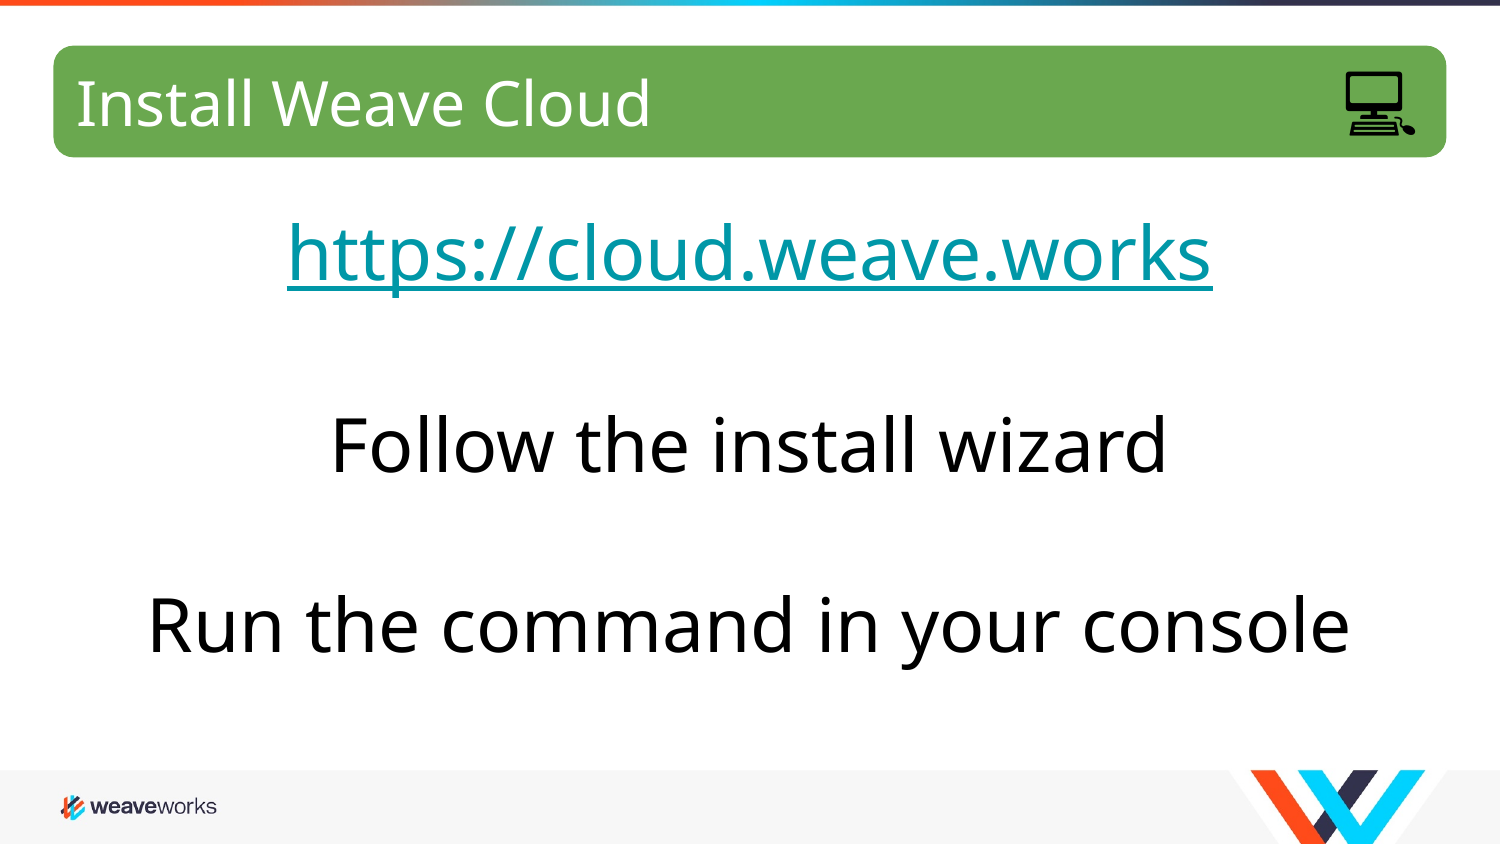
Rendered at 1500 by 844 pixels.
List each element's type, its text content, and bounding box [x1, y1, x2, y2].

text_box Install Weave Cloud [55, 47, 1317, 156]
title GitOps hands-on 1/10 [74, 155, 1317, 161]
picture [0, 0, 1500, 844]
text_box https://cloud.weave.works Follow the install wizard Run the command in your console [41, 190, 1458, 722]
text_box 💻 [1317, 42, 1445, 161]
